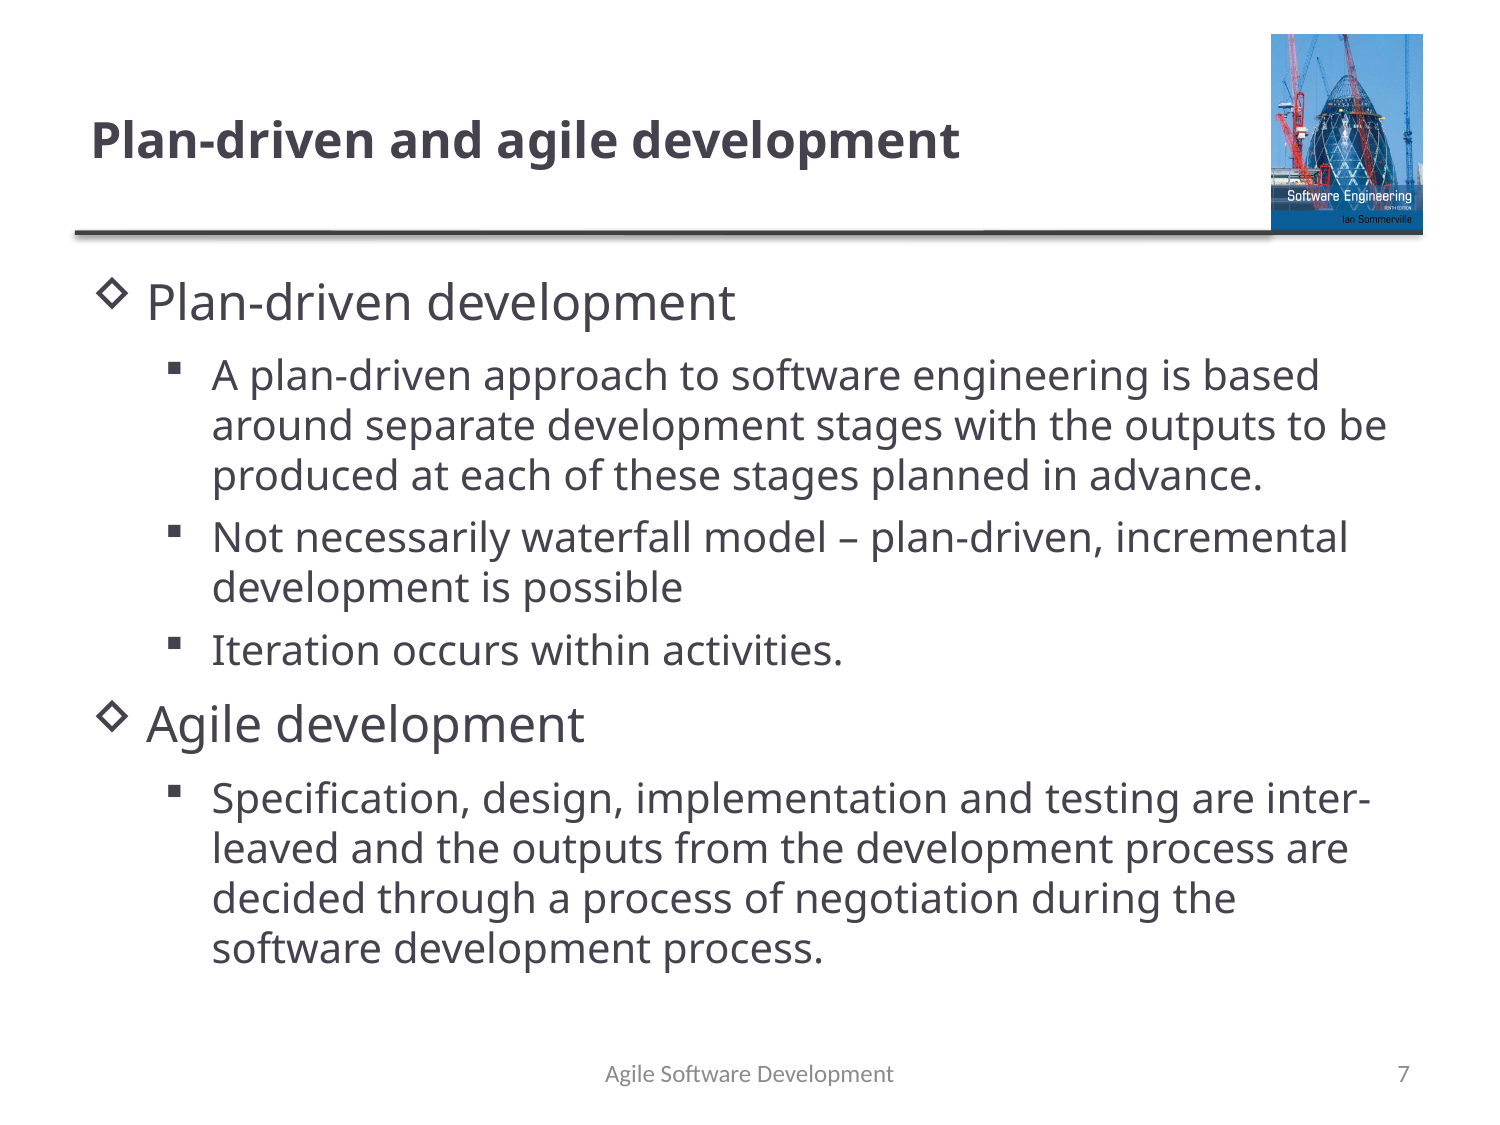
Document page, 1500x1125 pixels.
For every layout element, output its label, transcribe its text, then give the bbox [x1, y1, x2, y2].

title Plan-driven and agile development [74, 44, 1272, 233]
list Plan-driven development A plan-driven approach to software engineering is based around separate development stages with the outputs to be produced at each of these stages planned in advance. Not necessarily waterfall model – plan-driven, incremental development is possible Iteration occurs within activities. Agile development Specification, design, implementation and testing are inter-leaved and the outputs from the development process are decided through a process of negotiation during the software development process. [75, 262, 1425, 1005]
slide_number 7 [1074, 1042, 1425, 1103]
picture [1271, 34, 1423, 230]
footer Agile Software Development [512, 1042, 988, 1103]
